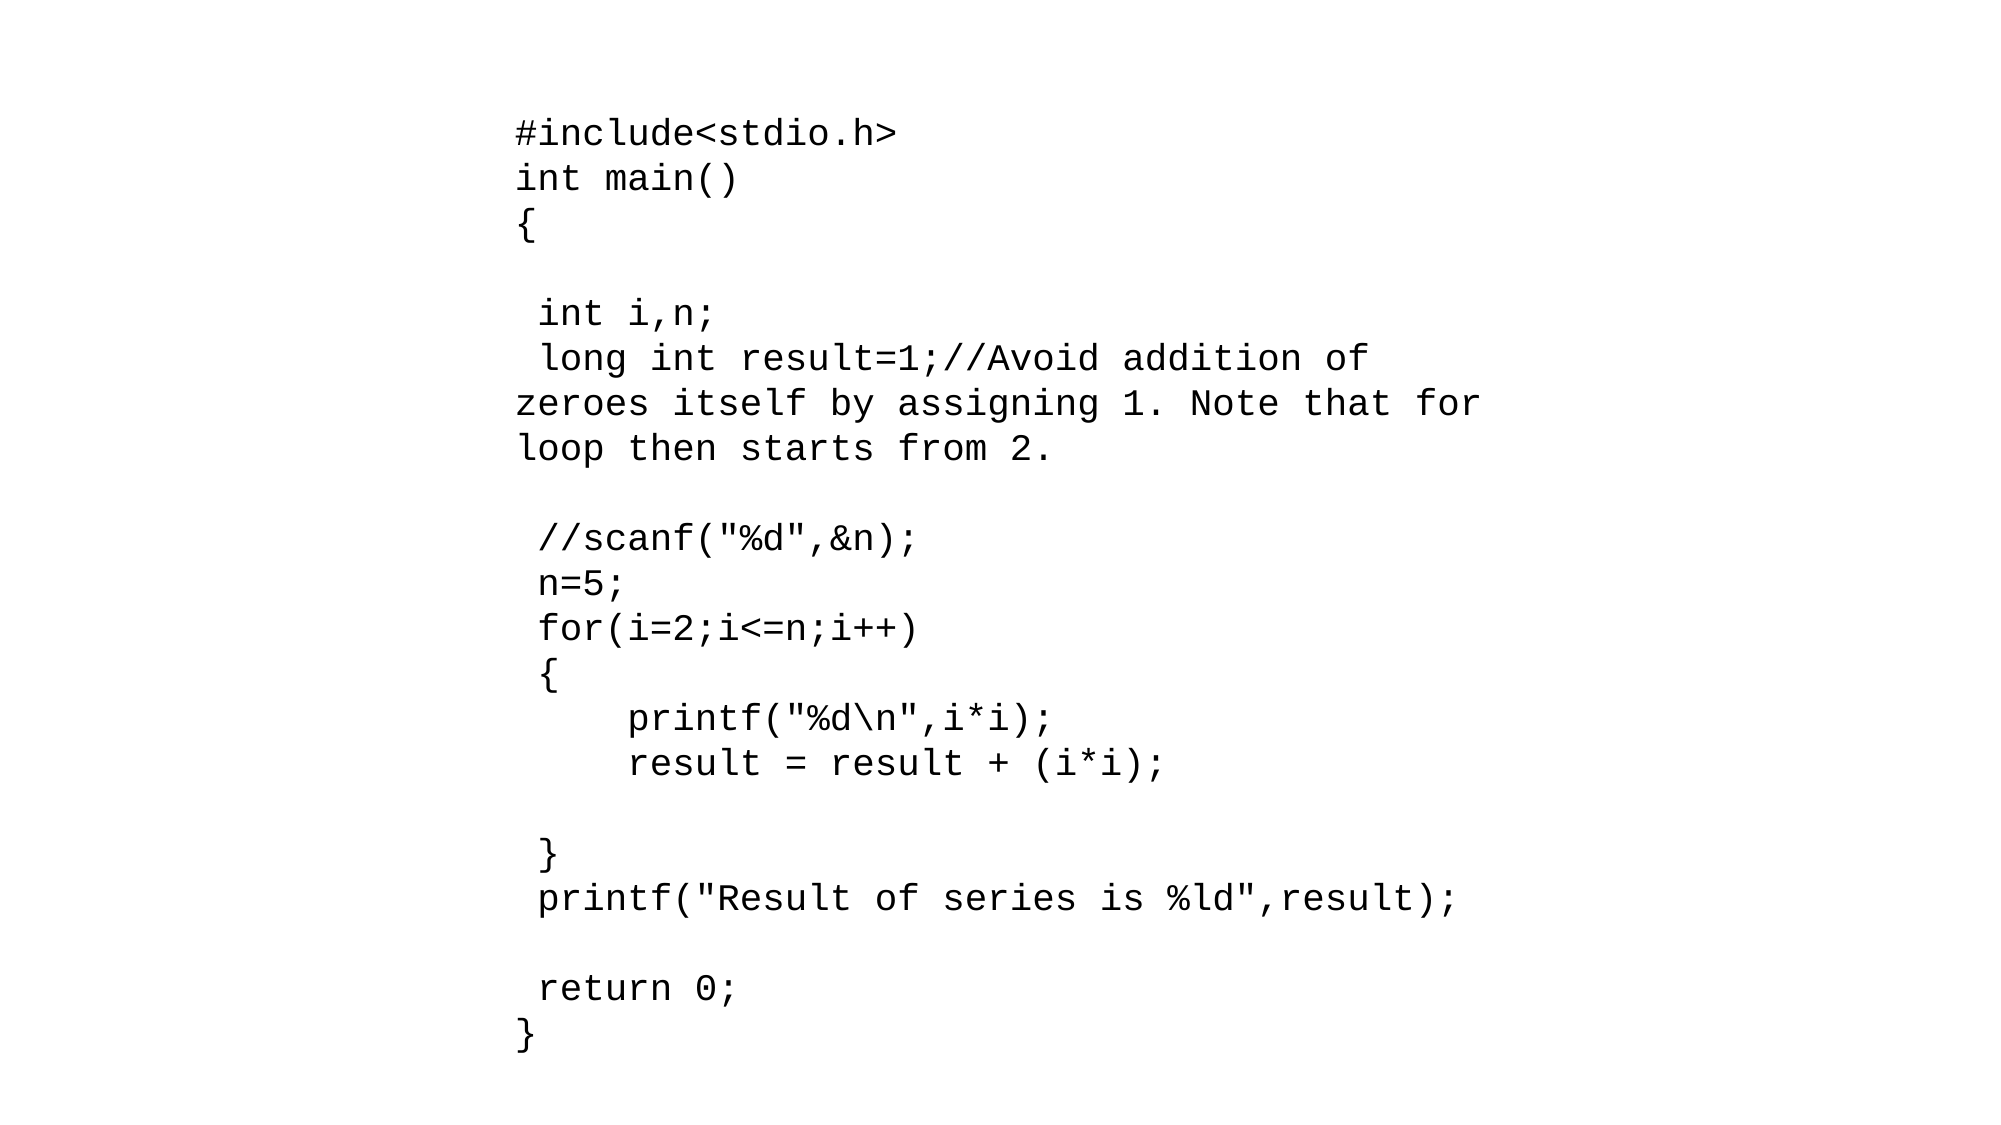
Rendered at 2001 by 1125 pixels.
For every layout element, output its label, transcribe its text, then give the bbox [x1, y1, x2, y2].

text_box #include<stdio.h> int main() { int i,n; long int result=1;//Avoid addition of zeroes itself by assigning 1. Note that for loop then starts from 2. //scanf("%d",&n); n=5; for(i=2;i<=n;i++) { printf("%d\n",i*i); result = result + (i*i); } printf("Result of series is %ld",result); return 0; } [500, 100, 1500, 1061]
